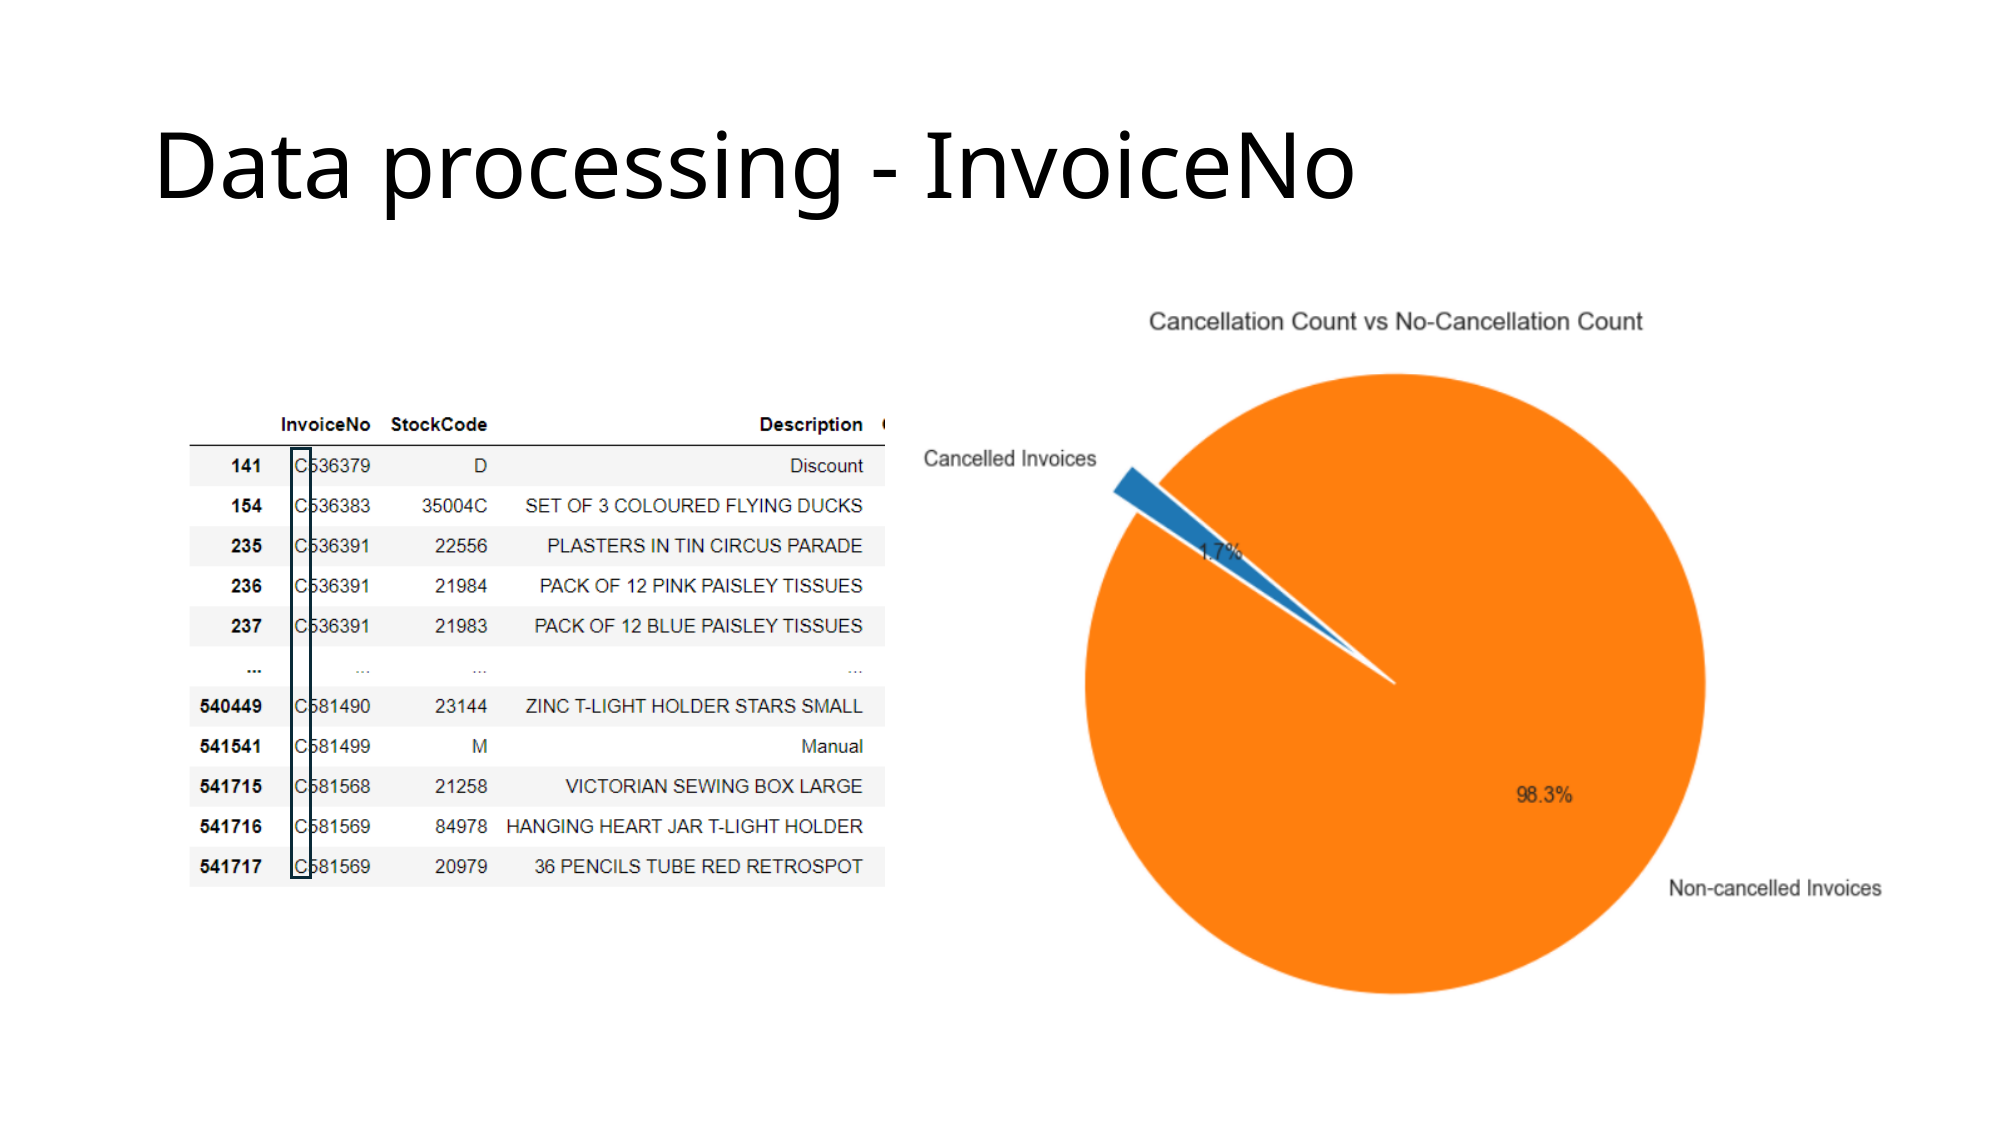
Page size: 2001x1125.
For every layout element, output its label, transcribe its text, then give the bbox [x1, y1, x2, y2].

picture [181, 400, 885, 892]
title Data processing - InvoiceNo [137, 59, 1863, 278]
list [883, 288, 1929, 1004]
